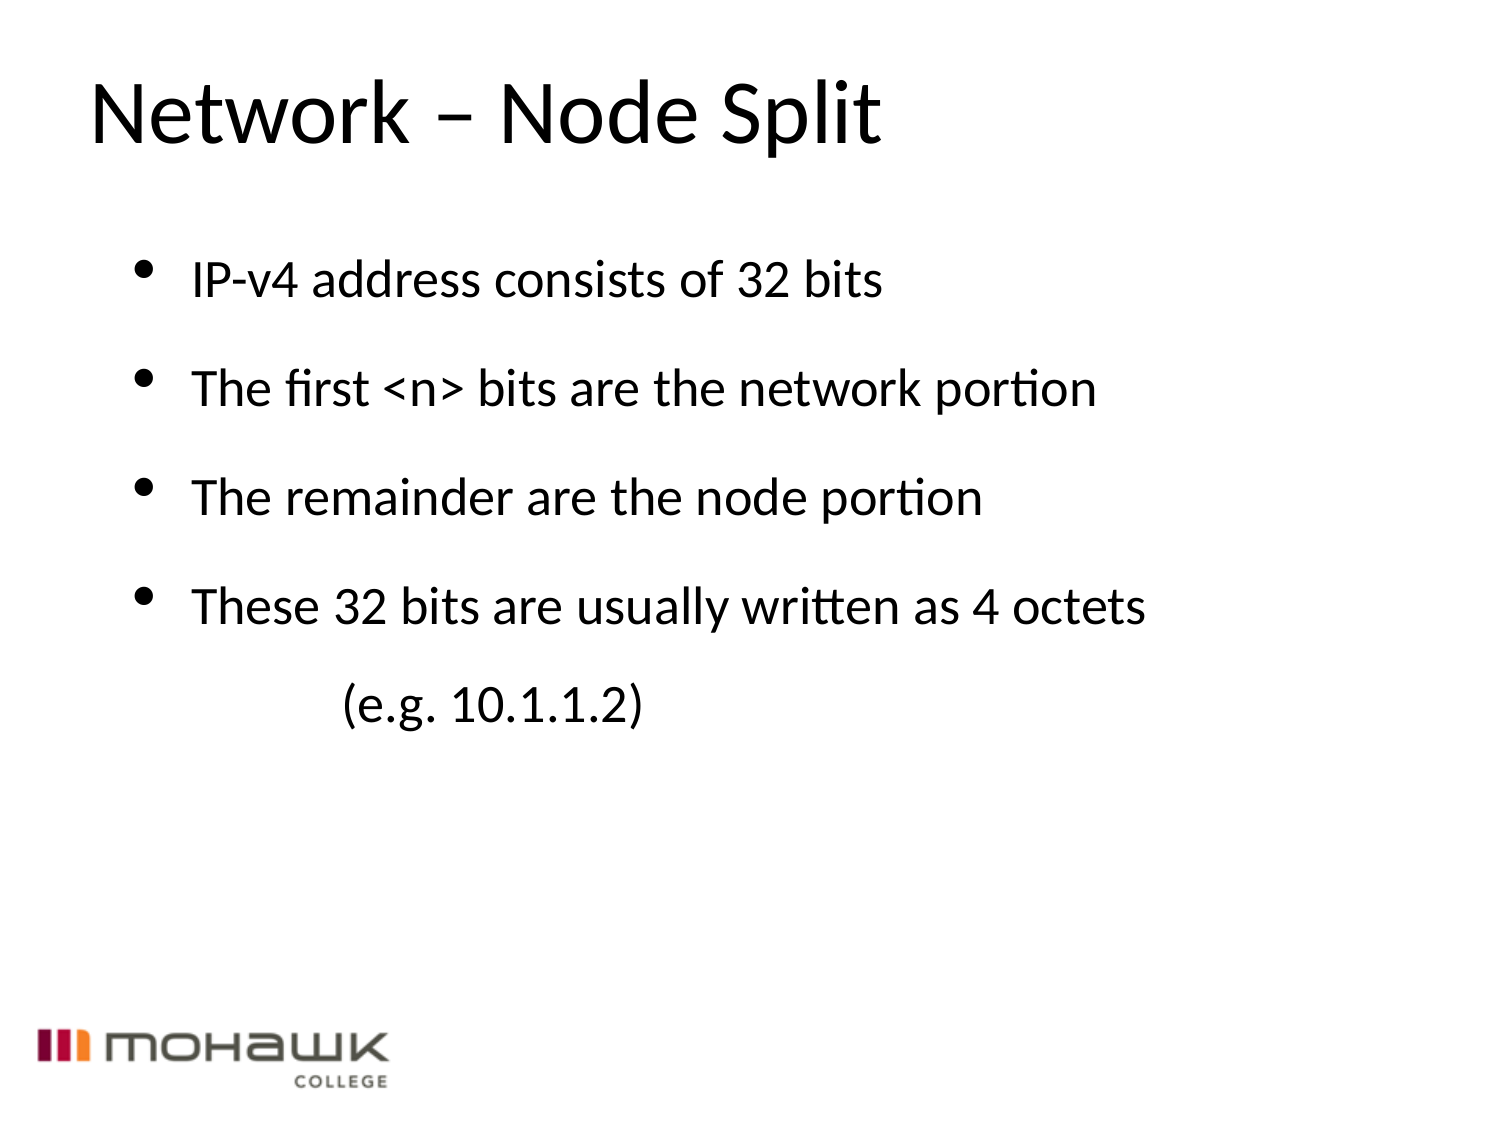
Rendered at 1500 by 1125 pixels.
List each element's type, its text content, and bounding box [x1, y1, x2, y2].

text_box IP-v4 address consists of 32 bits The first <n> bits are the network portion The remainder are the node portion These 32 bits are usually written as 4 octets (e.g. 10.1.1.2) [120, 203, 1430, 910]
text_box Network – Node Split [75, 45, 1425, 233]
picture [5, 1000, 422, 1118]
